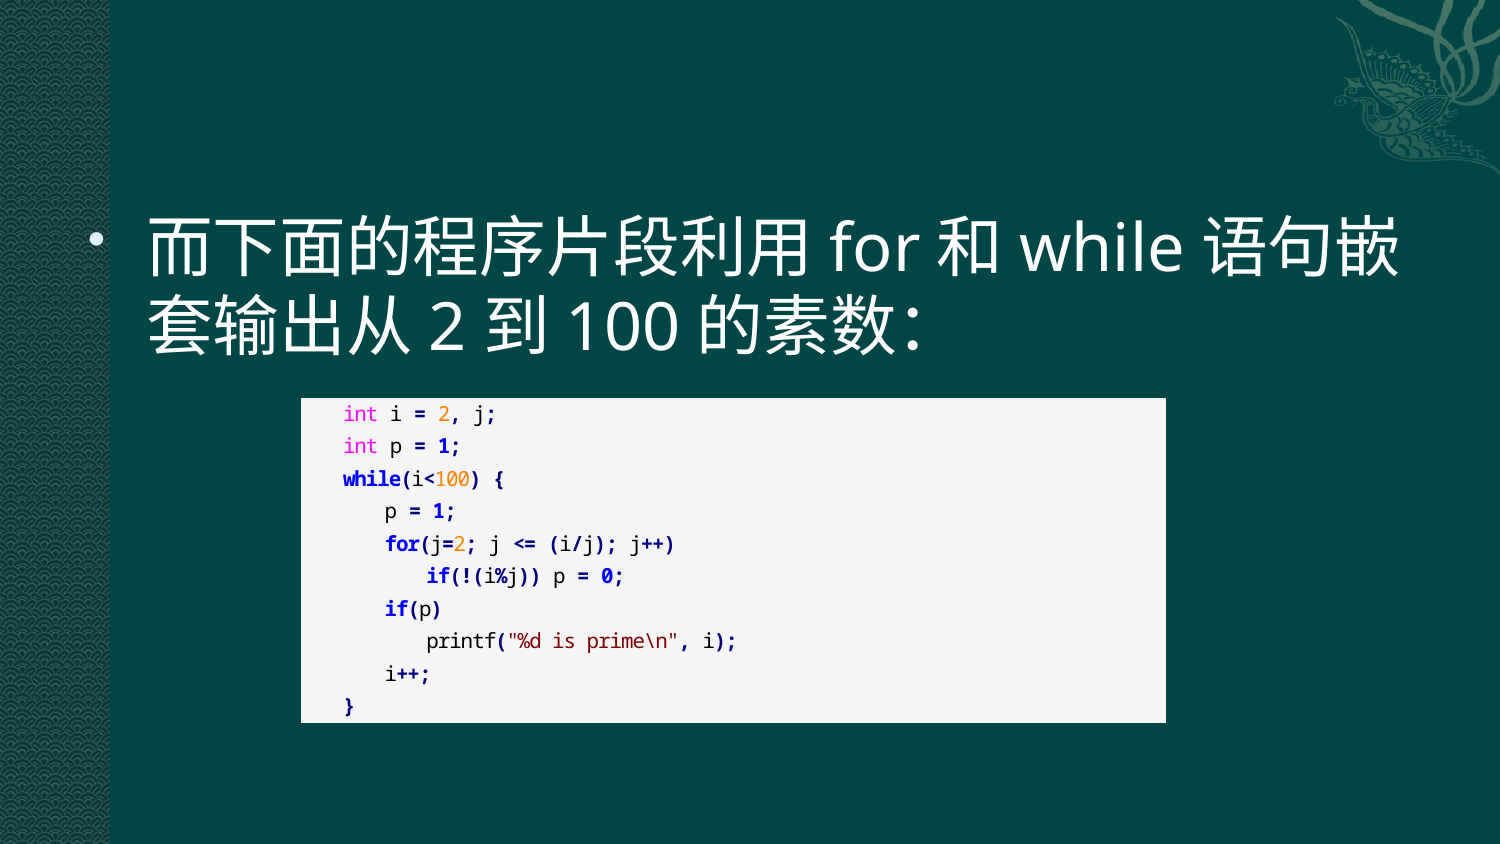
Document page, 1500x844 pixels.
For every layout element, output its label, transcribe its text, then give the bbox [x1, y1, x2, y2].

picture [300, 397, 1170, 724]
list 而下面的程序片段利用for和while语句嵌套输出从2到100的素数： [75, 196, 1425, 754]
picture [0, 0, 110, 844]
